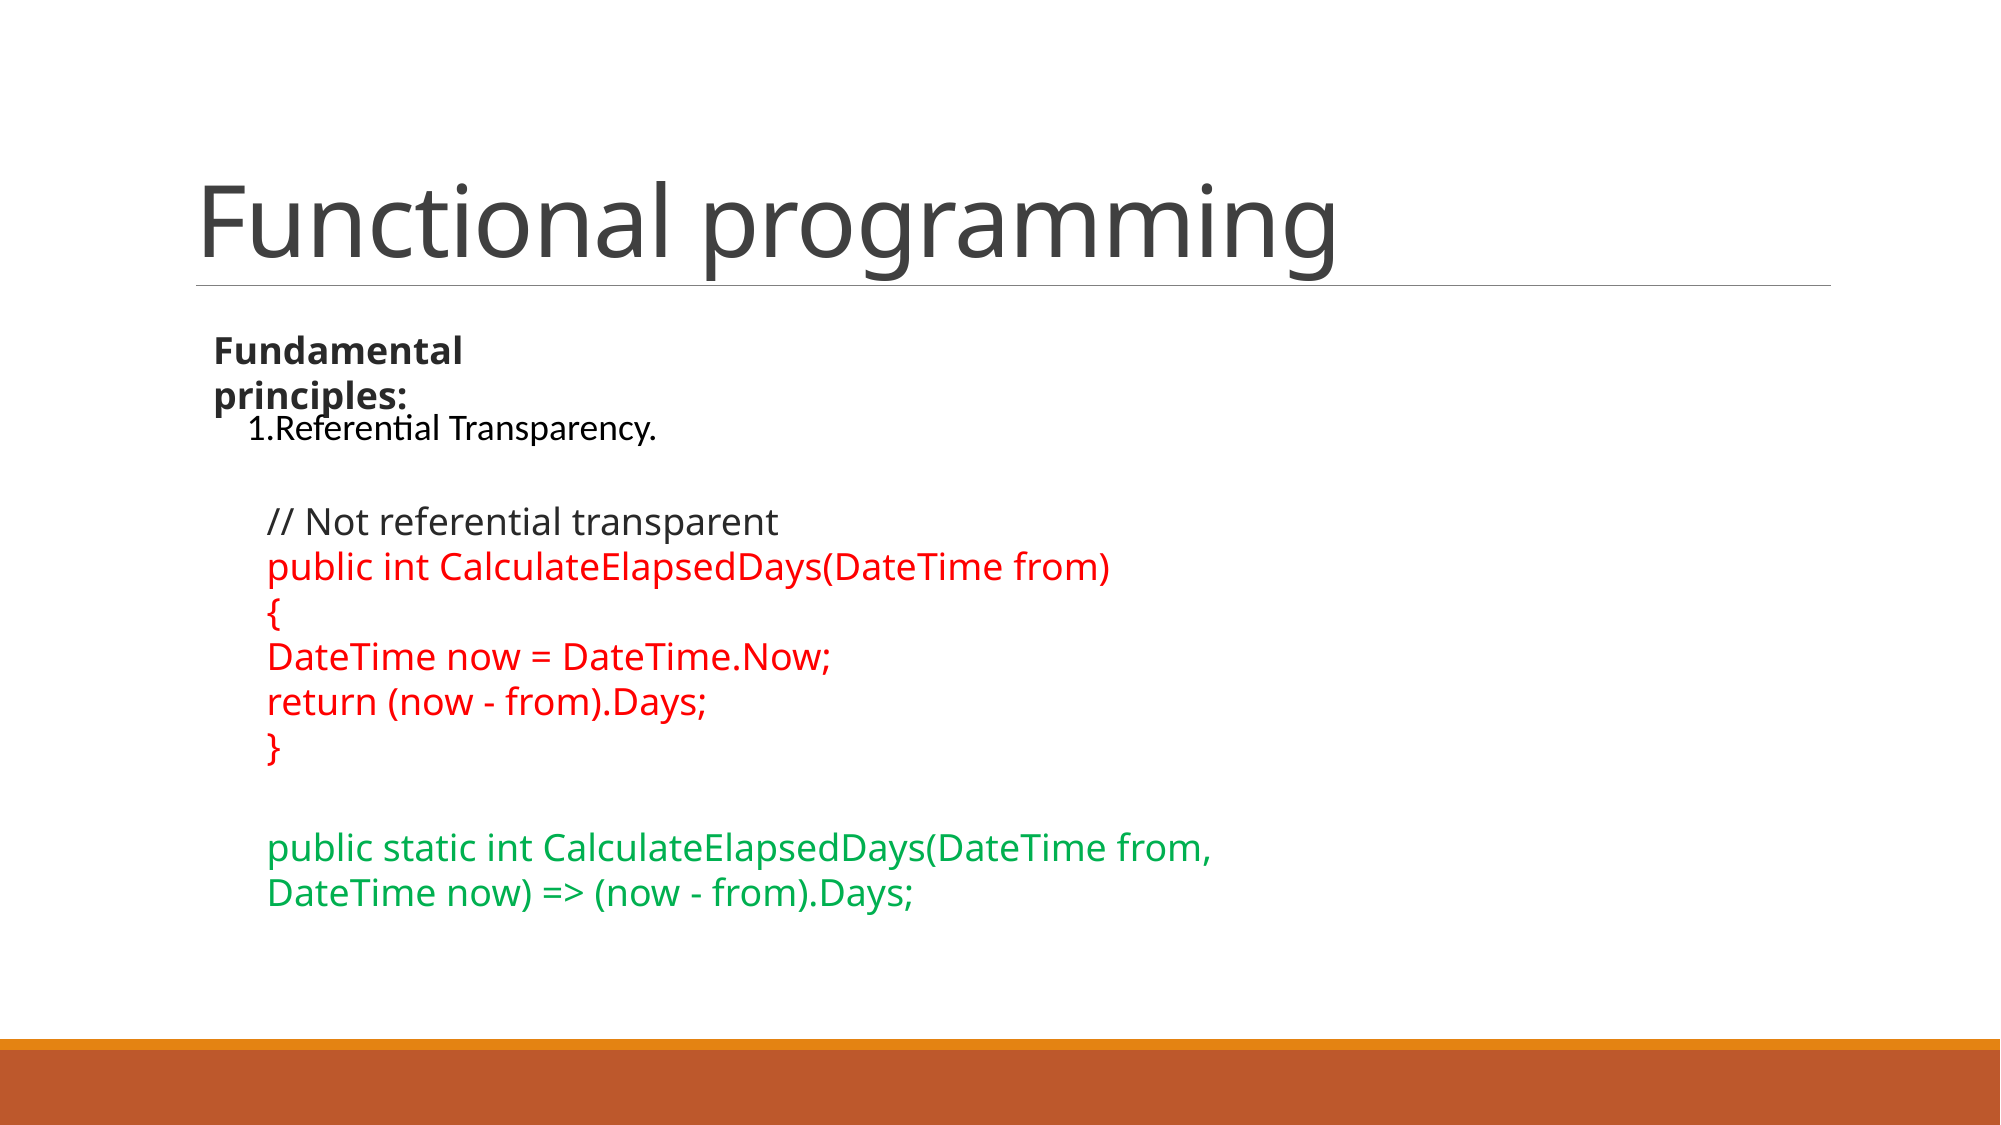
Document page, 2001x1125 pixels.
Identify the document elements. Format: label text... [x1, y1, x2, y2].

text_box Fundamental principles: [198, 319, 665, 515]
text_box public static int CalculateElapsedDays(DateTime from, DateTime now) => (now - from).Days; [251, 816, 1252, 922]
text_box // Not referential transparent public int CalculateElapsedDays(DateTime from) { DateTime now = DateTime.Now; return (now - from).Days; } [251, 490, 1252, 776]
text_box 1.Referential Transparency. [231, 395, 1232, 456]
title Functional programming [180, 47, 1830, 285]
